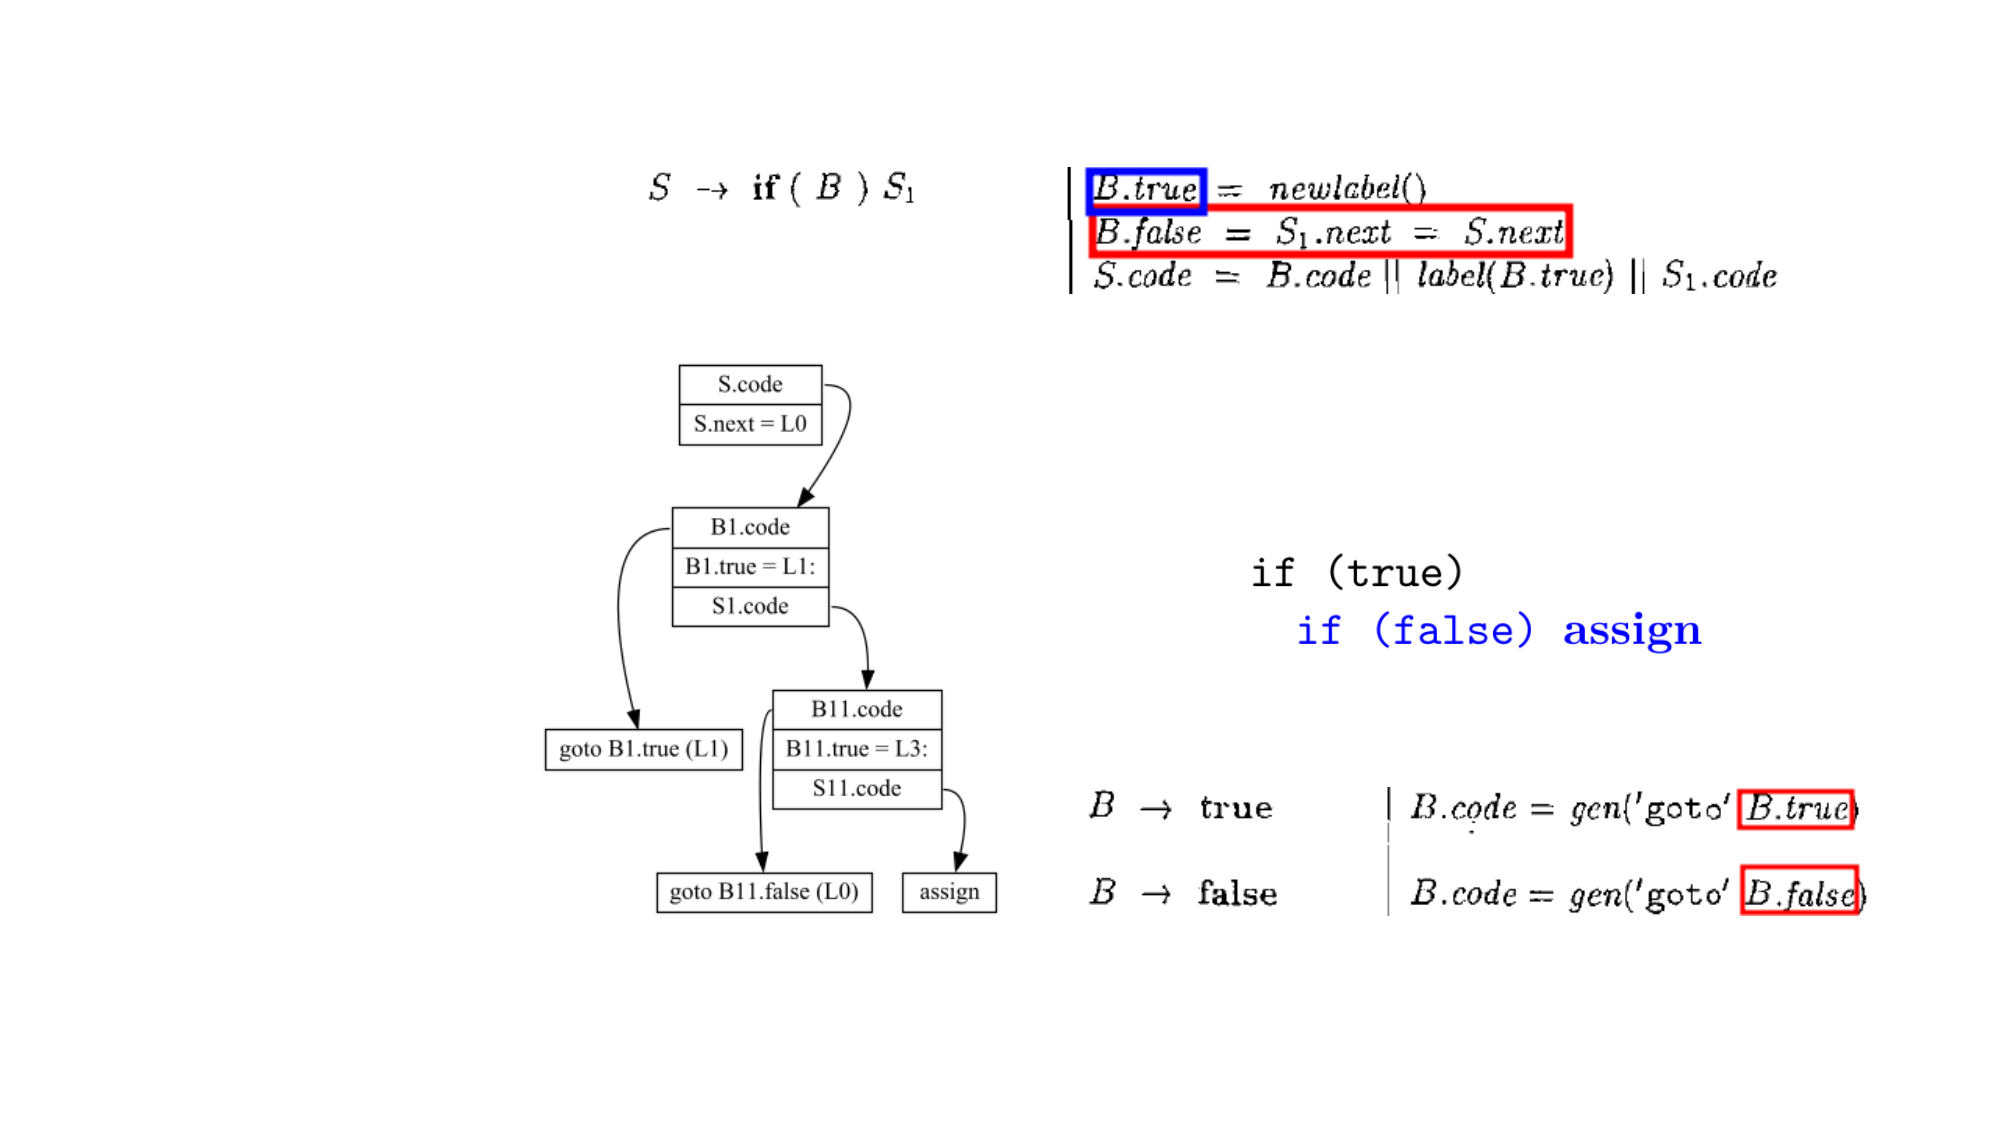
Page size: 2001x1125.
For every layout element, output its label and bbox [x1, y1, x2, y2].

text_box [541, 167, 1868, 916]
